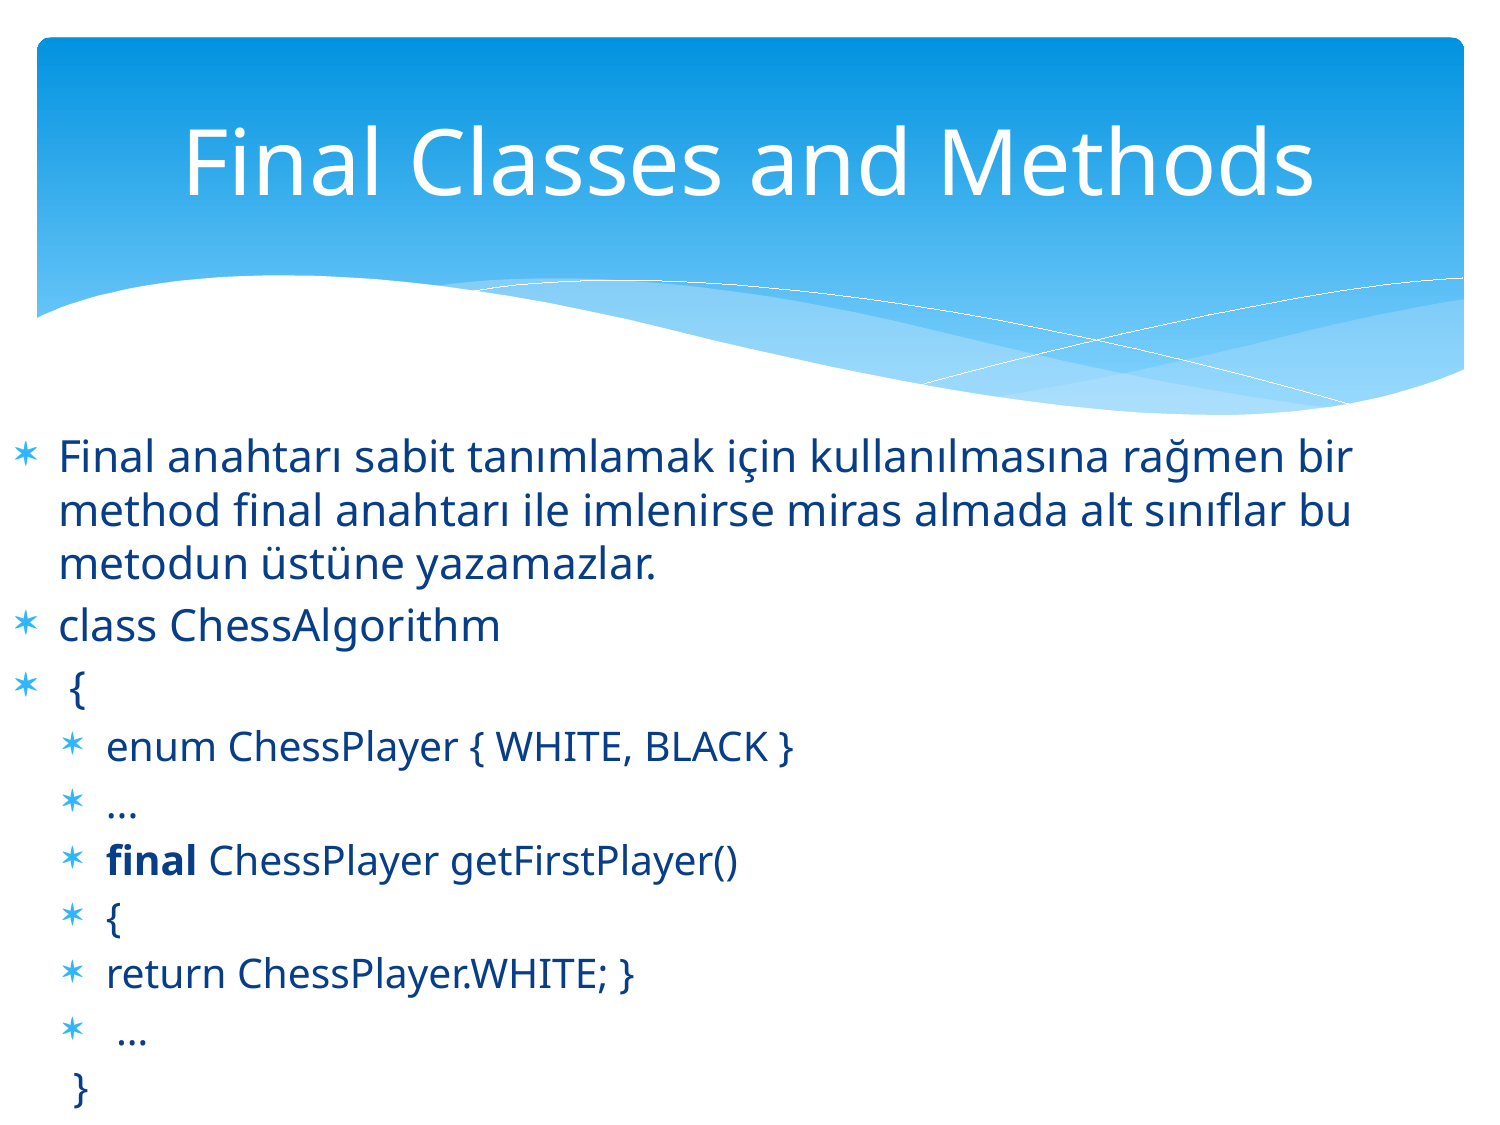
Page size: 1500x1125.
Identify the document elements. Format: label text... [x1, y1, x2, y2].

list Final anahtarı sabit tanımlamak için kullanılmasına rağmen bir method final anahtarı ile imlenirse miras almada alt sınıflar bu metodun üstüne yazamazlar. class ChessAlgorithm { enum ChessPlayer { WHITE, BLACK } ... final ChessPlayer getFirstPlayer() { return ChessPlayer.WHITE; } … } [0, 420, 1500, 1125]
title Final Classes and Methods [75, 55, 1425, 261]
